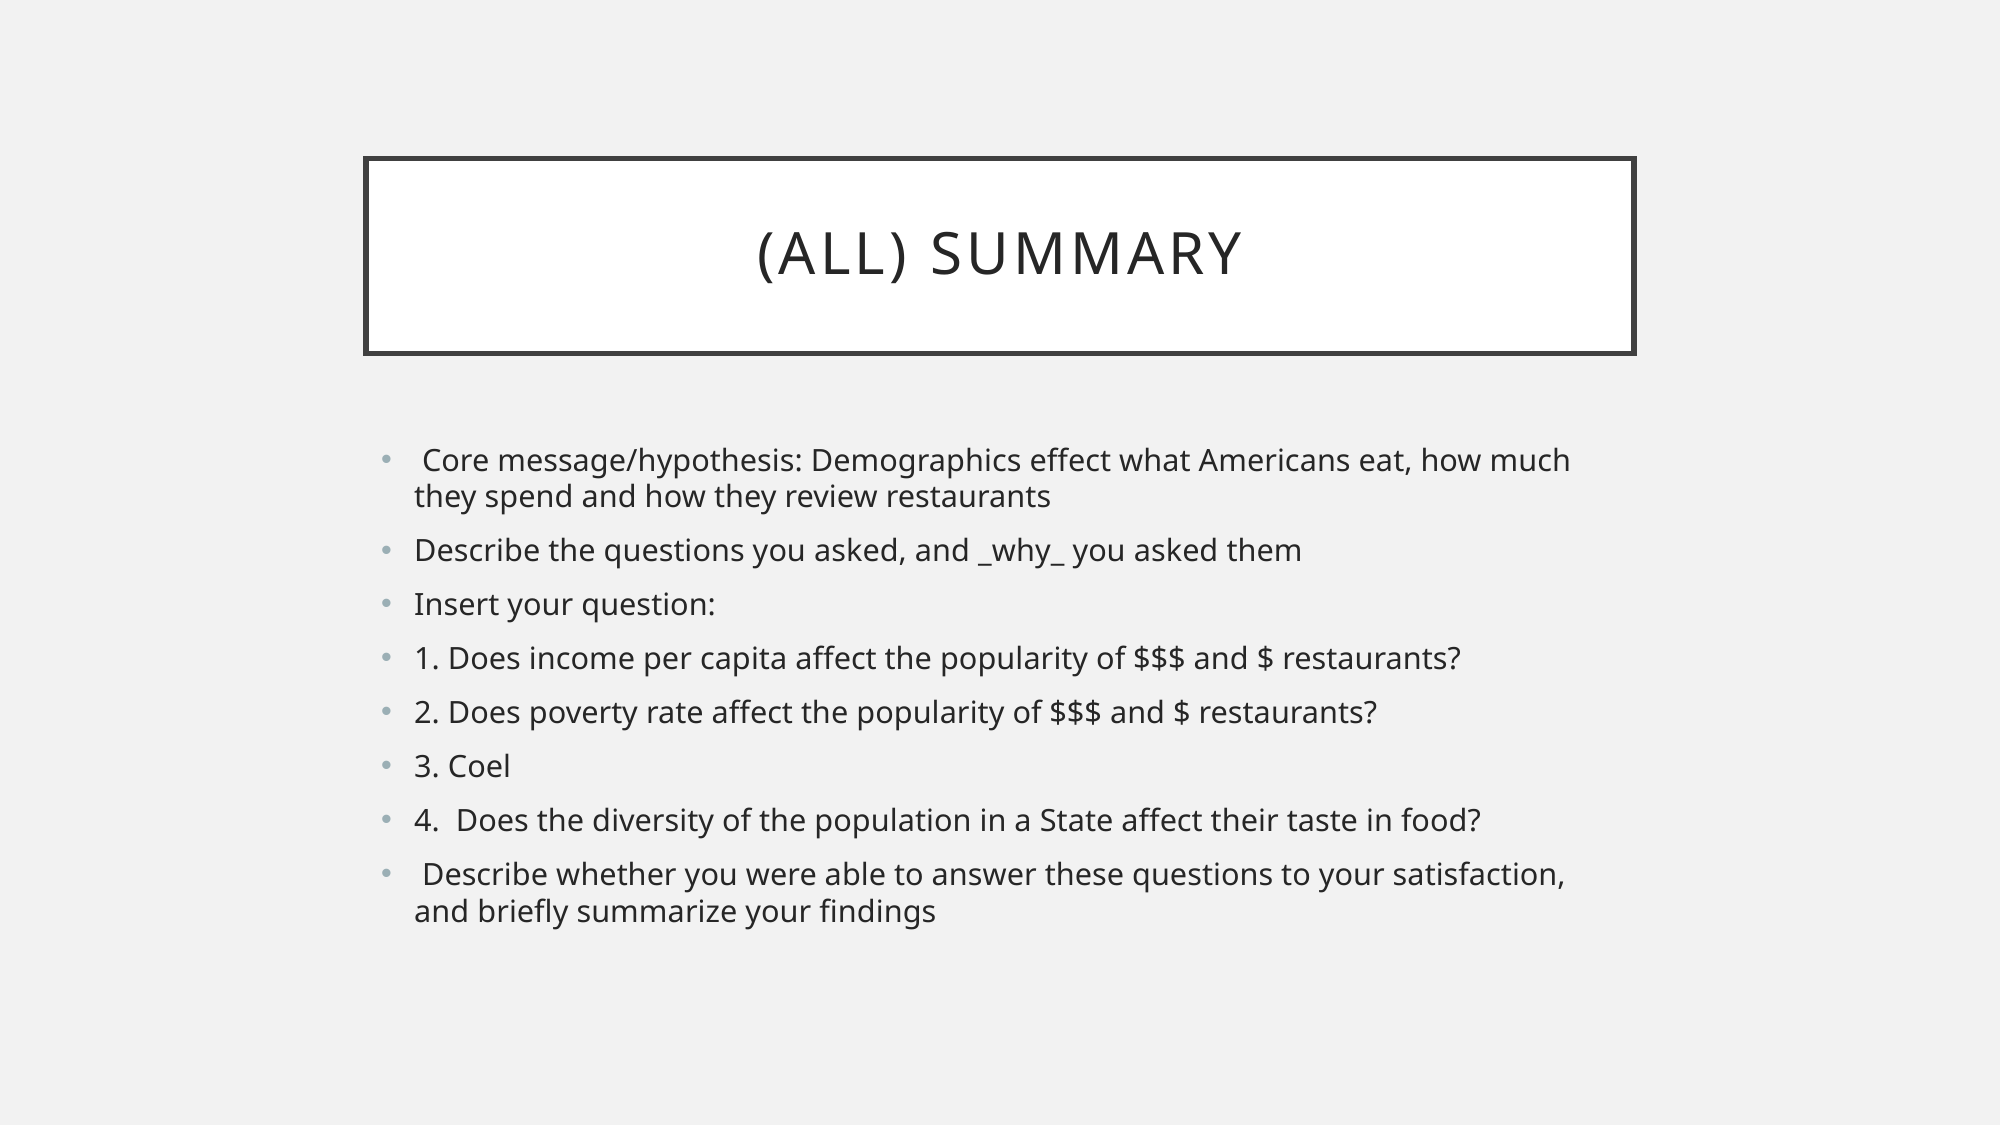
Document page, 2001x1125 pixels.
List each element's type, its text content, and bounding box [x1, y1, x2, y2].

title (ALL) Summary [363, 156, 1637, 356]
list Core message/hypothesis: Demographics effect what Americans eat, how much they spend and how they review restaurants Describe the questions you asked, and _why_ you asked them Insert your question: 1. Does income per capita affect the popularity of $$$ and $ restaurants? 2. Does poverty rate affect the popularity of $$$ and $ restaurants? 3. Coel 4. Does the diversity of the population in a State affect their taste in food? Describe whether you were able to answer these questions to your satisfaction, and briefly summarize your findings [366, 432, 1634, 942]
